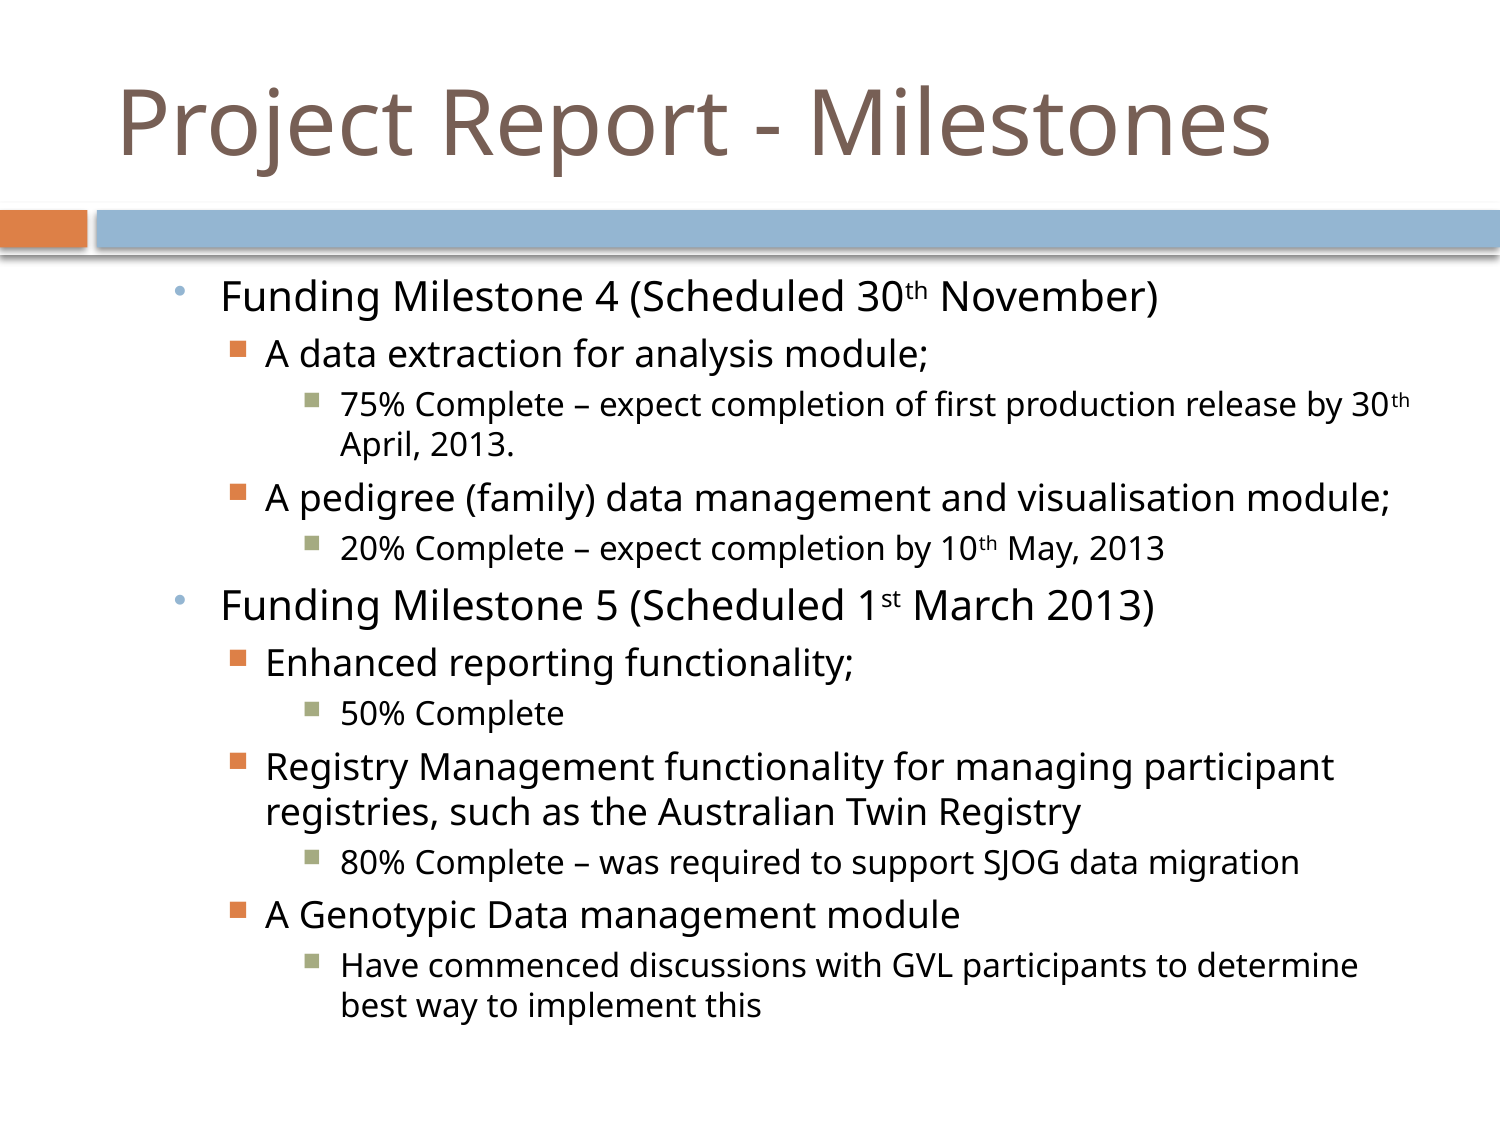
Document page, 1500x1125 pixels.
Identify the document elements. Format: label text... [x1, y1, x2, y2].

title Project Report - Milestones [100, 37, 1438, 200]
list Funding Milestone 4 (Scheduled 30th November) A data extraction for analysis module; 75% Complete – expect completion of first production release by 30th April, 2013. A pedigree (family) data management and visualisation module; 20% Complete – expect completion by 10th May, 2013 Funding Milestone 5 (Scheduled 1st March 2013) Enhanced reporting functionality; 50% Complete Registry Management functionality for managing participant registries, such as the Australian Twin Registry 80% Complete – was required to support SJOG data migration A Genotypic Data management module Have commenced discussions with GVL participants to determine best way to implement this [100, 262, 1438, 1096]
